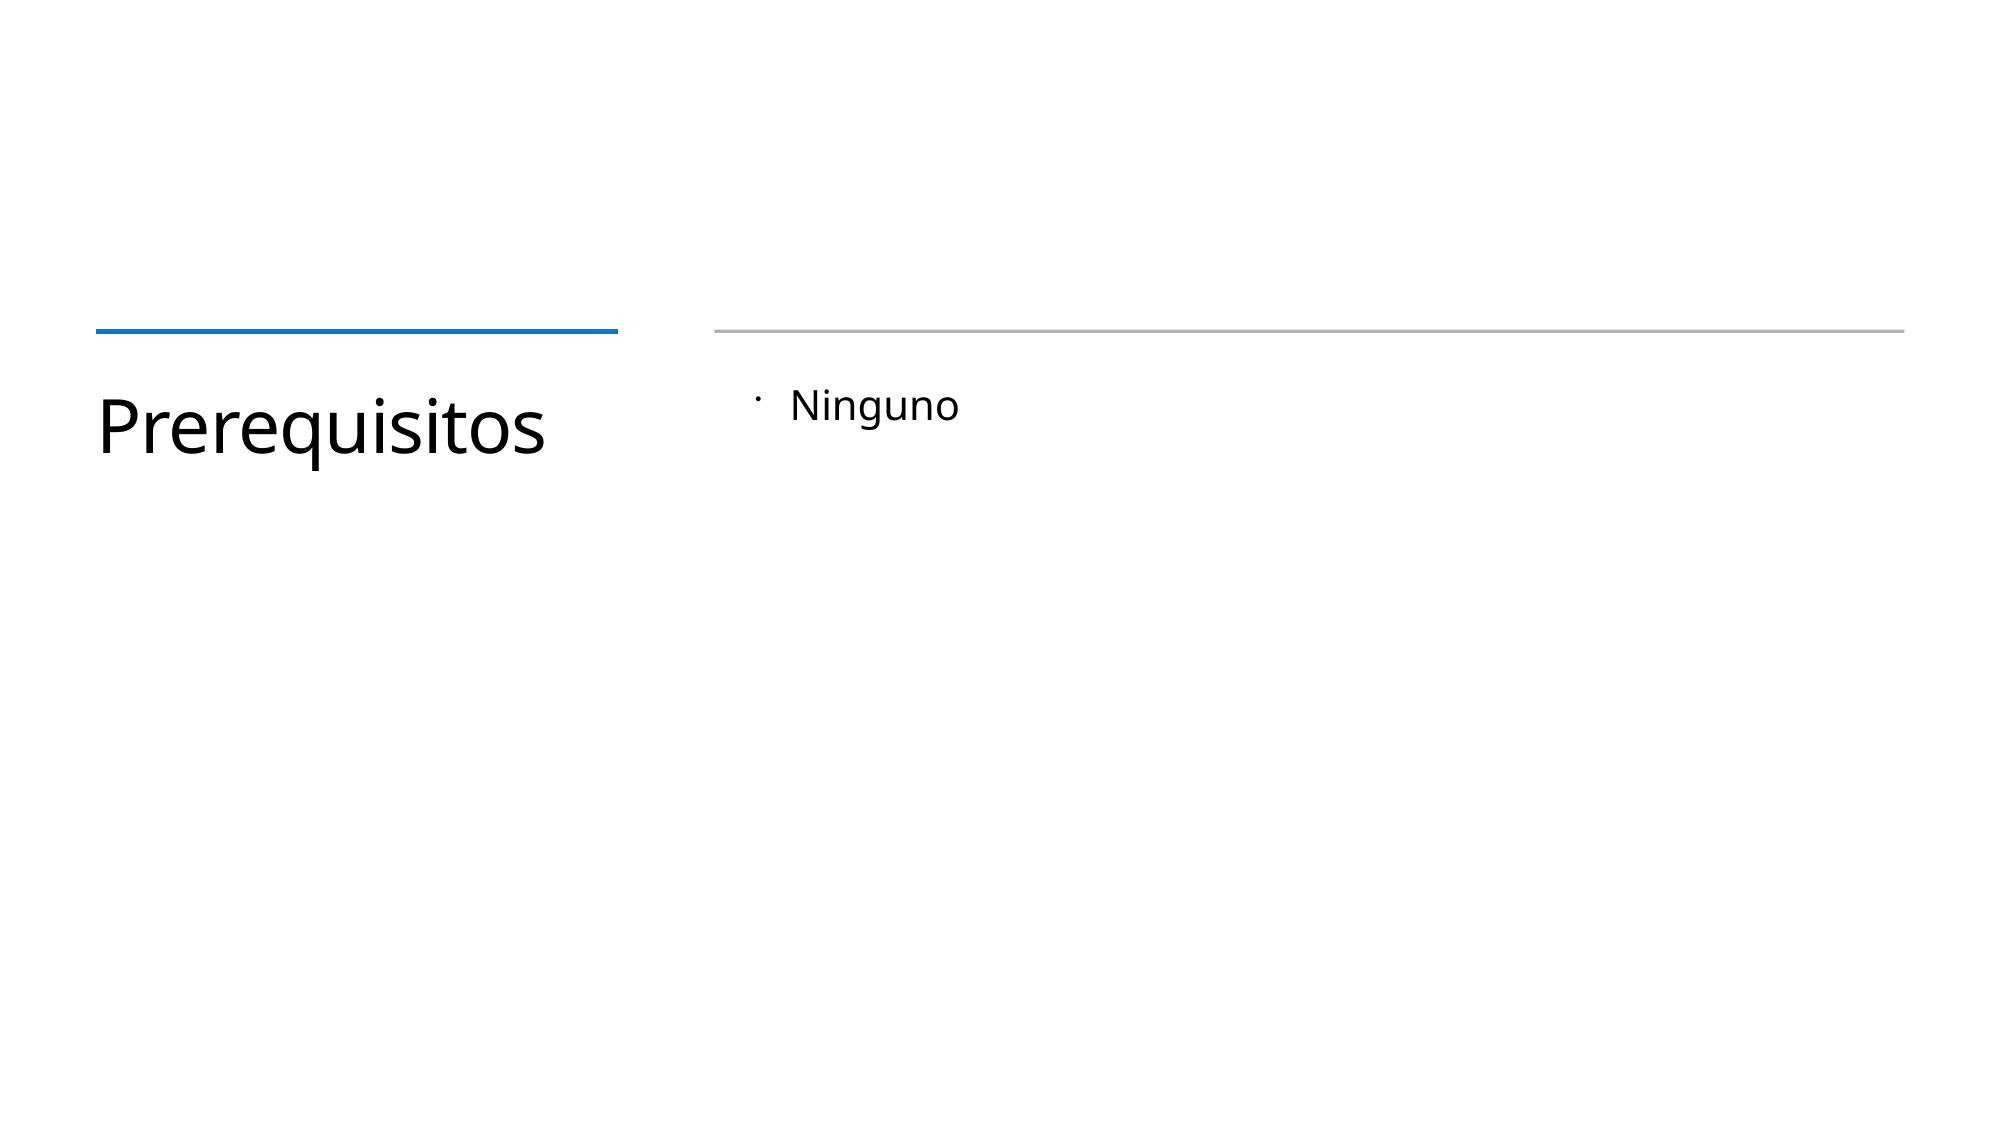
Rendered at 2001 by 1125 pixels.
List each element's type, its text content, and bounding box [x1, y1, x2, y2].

title Prerequisitos [96, 378, 618, 469]
list Ninguno [714, 378, 1905, 429]
